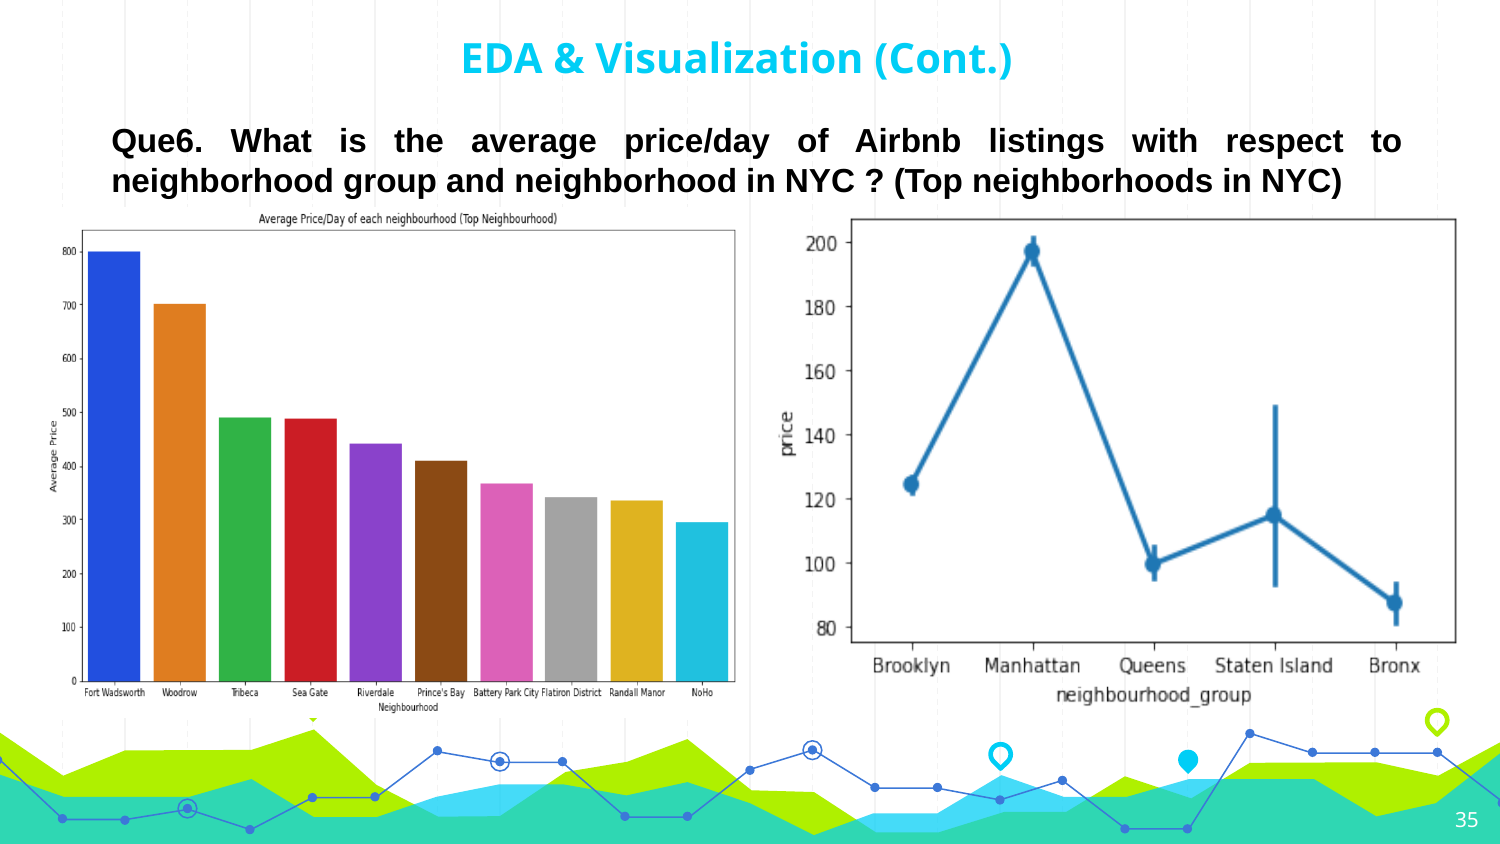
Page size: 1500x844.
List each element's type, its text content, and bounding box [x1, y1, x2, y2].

text_box Que6. What is the average price/day of Airbnb listings with respect to neighborhood group and neighborhood in NYC ? (Top neighborhoods in NYC) [96, 111, 1419, 207]
slide_number 35 [1403, 791, 1494, 844]
picture [47, 207, 737, 718]
title EDA & Visualization (Cont.) [162, 0, 1311, 98]
picture [766, 207, 1468, 718]
